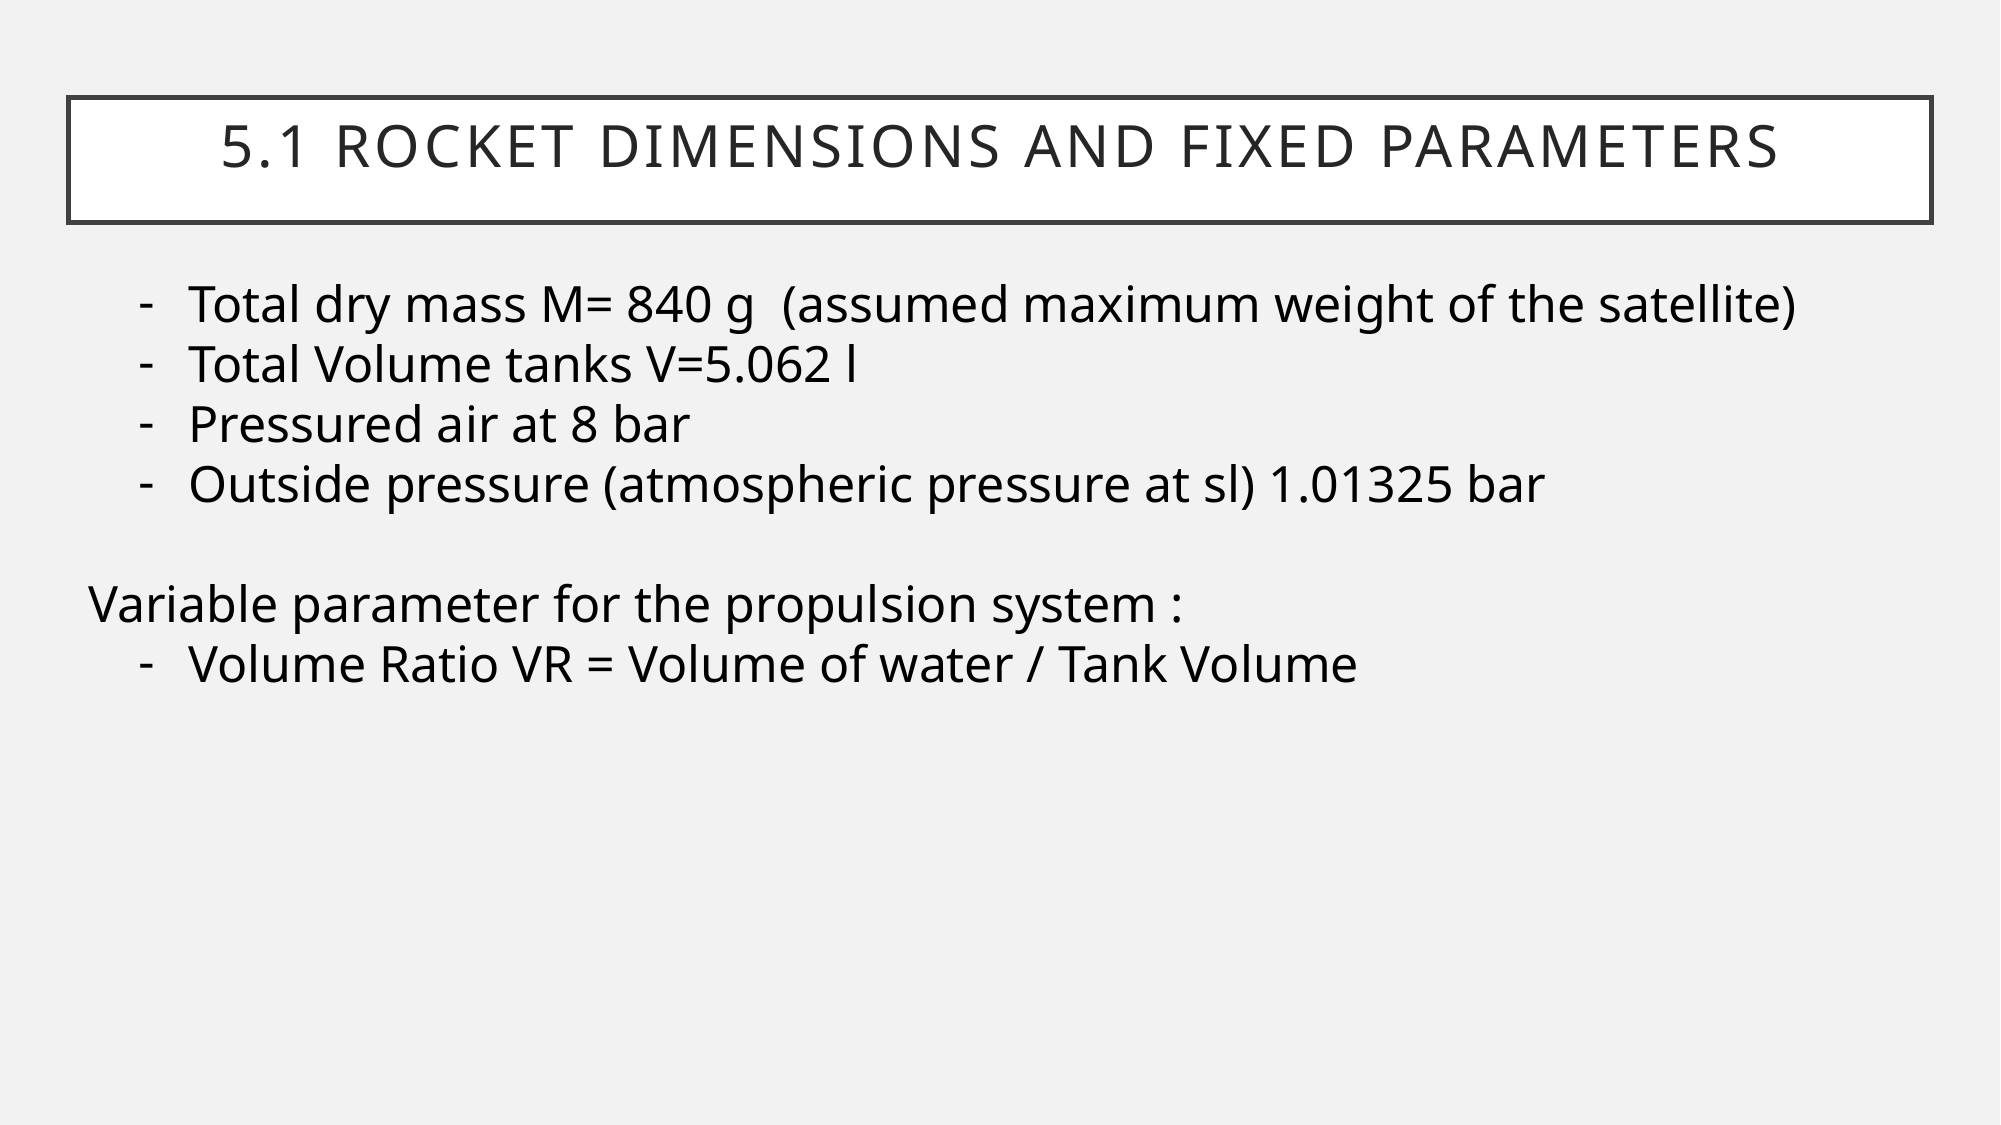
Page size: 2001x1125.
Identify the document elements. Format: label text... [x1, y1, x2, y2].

title 5.1 Rocket dimensions and fixed parameters [66, 95, 1934, 225]
list Total dry mass M= 840 g (assumed maximum weight of the satellite) Total Volume tanks V=5.062 l Pressured air at 8 bar Outside pressure (atmospheric pressure at sl) 1.01325 bar Variable parameter for the propulsion system : Volume Ratio VR = Volume of water / Tank Volume [68, 252, 1932, 1000]
